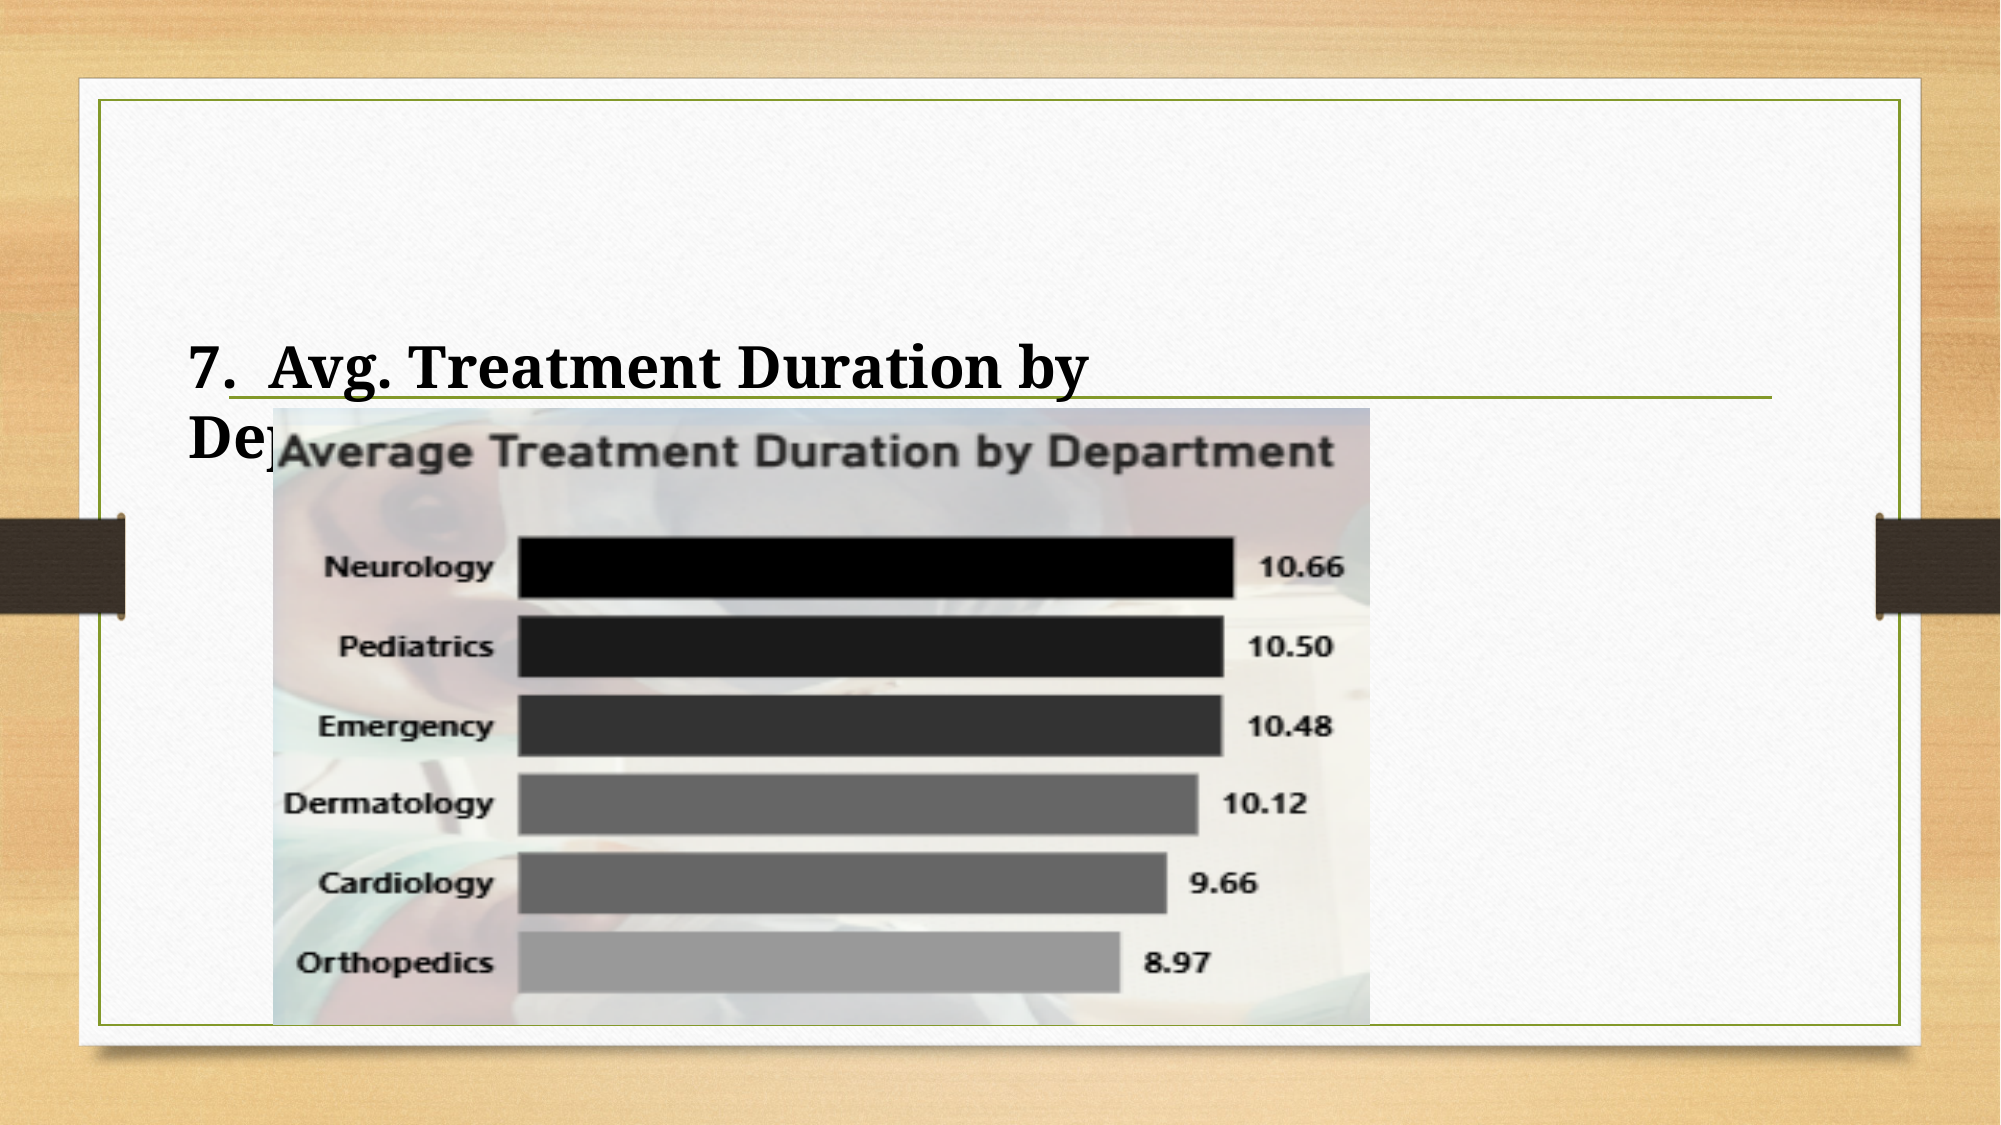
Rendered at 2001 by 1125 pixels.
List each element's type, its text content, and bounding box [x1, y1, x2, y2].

text_box 7. Avg. Treatment Duration by Department [173, 322, 1332, 478]
picture [0, 0, 2001, 1125]
